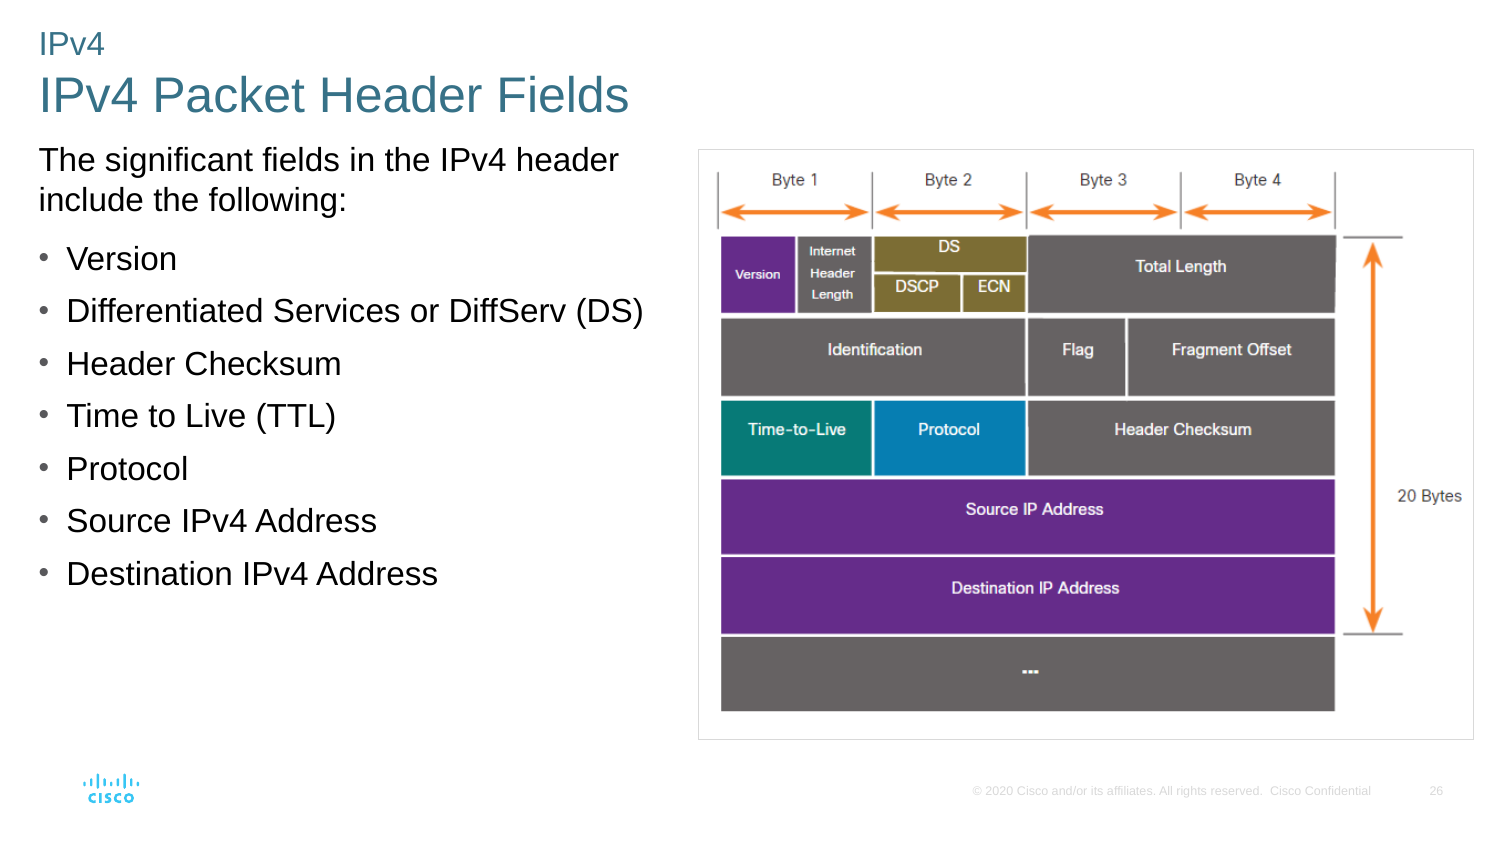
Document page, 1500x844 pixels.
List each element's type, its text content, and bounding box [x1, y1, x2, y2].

picture [698, 149, 1474, 739]
list The significant fields in the IPv4 header include the following: Version Differentiated Services or DiffServ (DS) Header Checksum Time to Live (TTL) Protocol Source IPv4 Address Destination IPv4 Address [23, 131, 742, 771]
text_box IPv4 IPv4 Packet Header Fields [23, 10, 848, 135]
